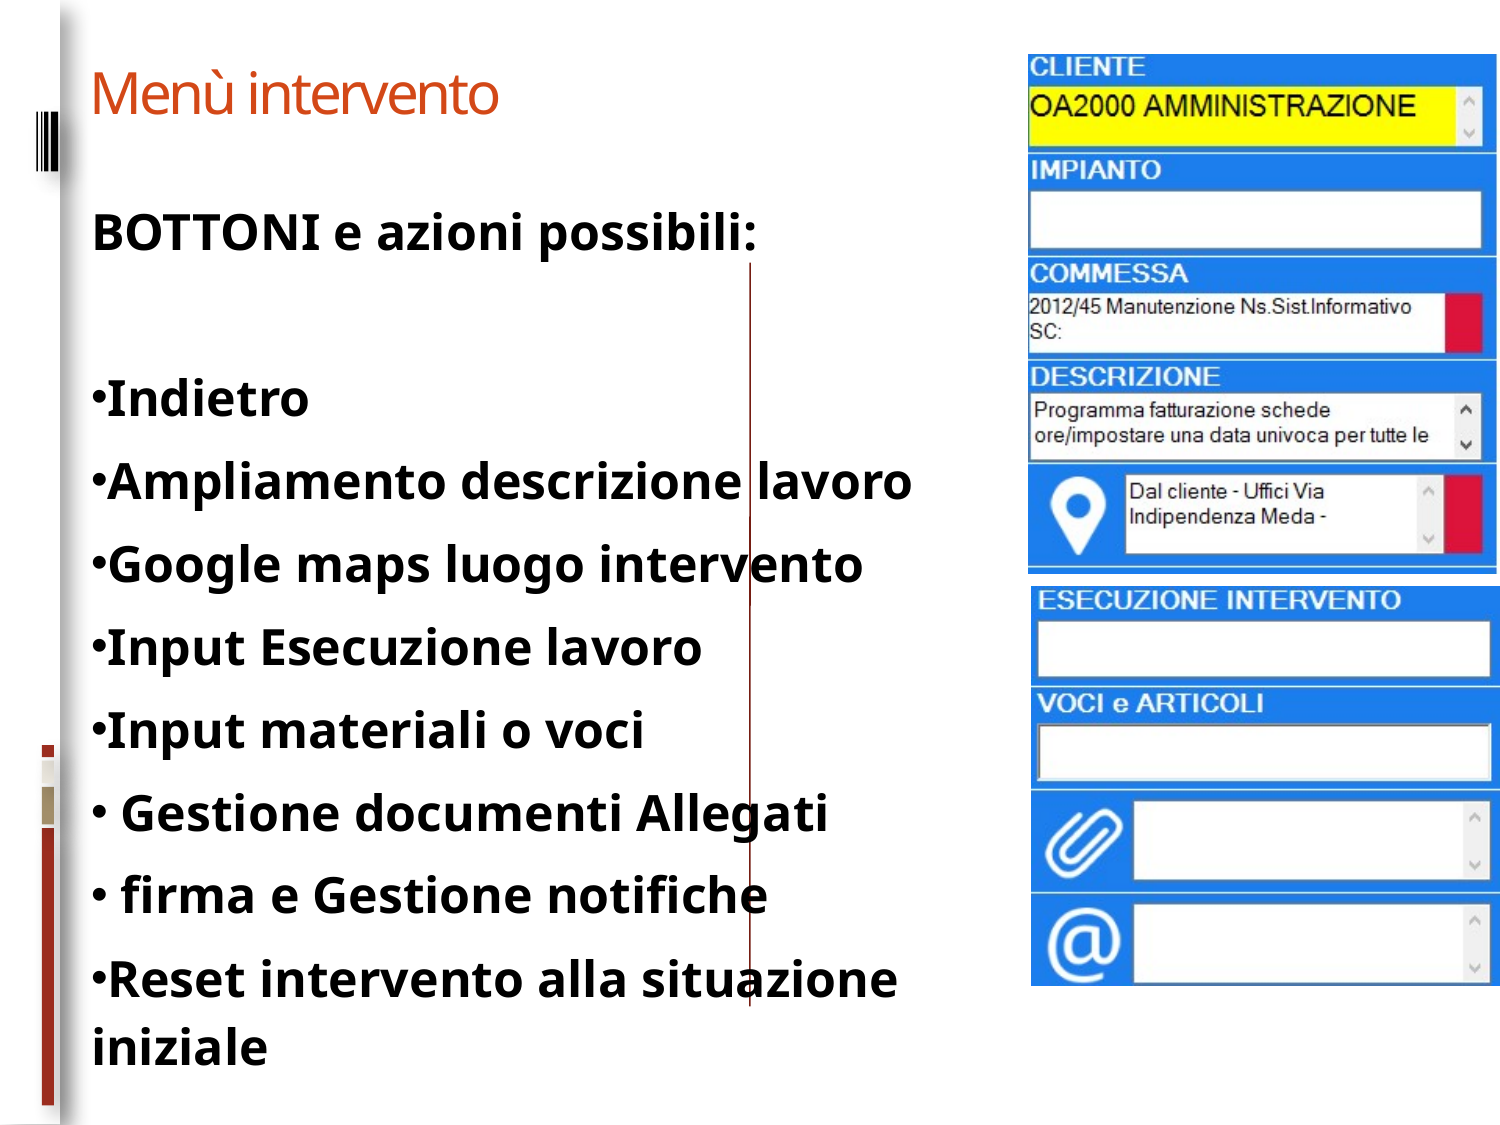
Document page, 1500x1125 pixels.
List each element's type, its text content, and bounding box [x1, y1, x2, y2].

list BOTTONI e azioni possibili: Indietro Ampliamento descrizione lavoro Google maps luogo intervento Input Esecuzione lavoro Input materiali o voci Gestione documenti Allegati firma e Gestione notifiche Reset intervento alla situazione iniziale [76, 184, 1022, 1005]
picture [1027, 54, 1500, 574]
picture [1030, 585, 1500, 987]
title Menù intervento [75, 34, 727, 149]
